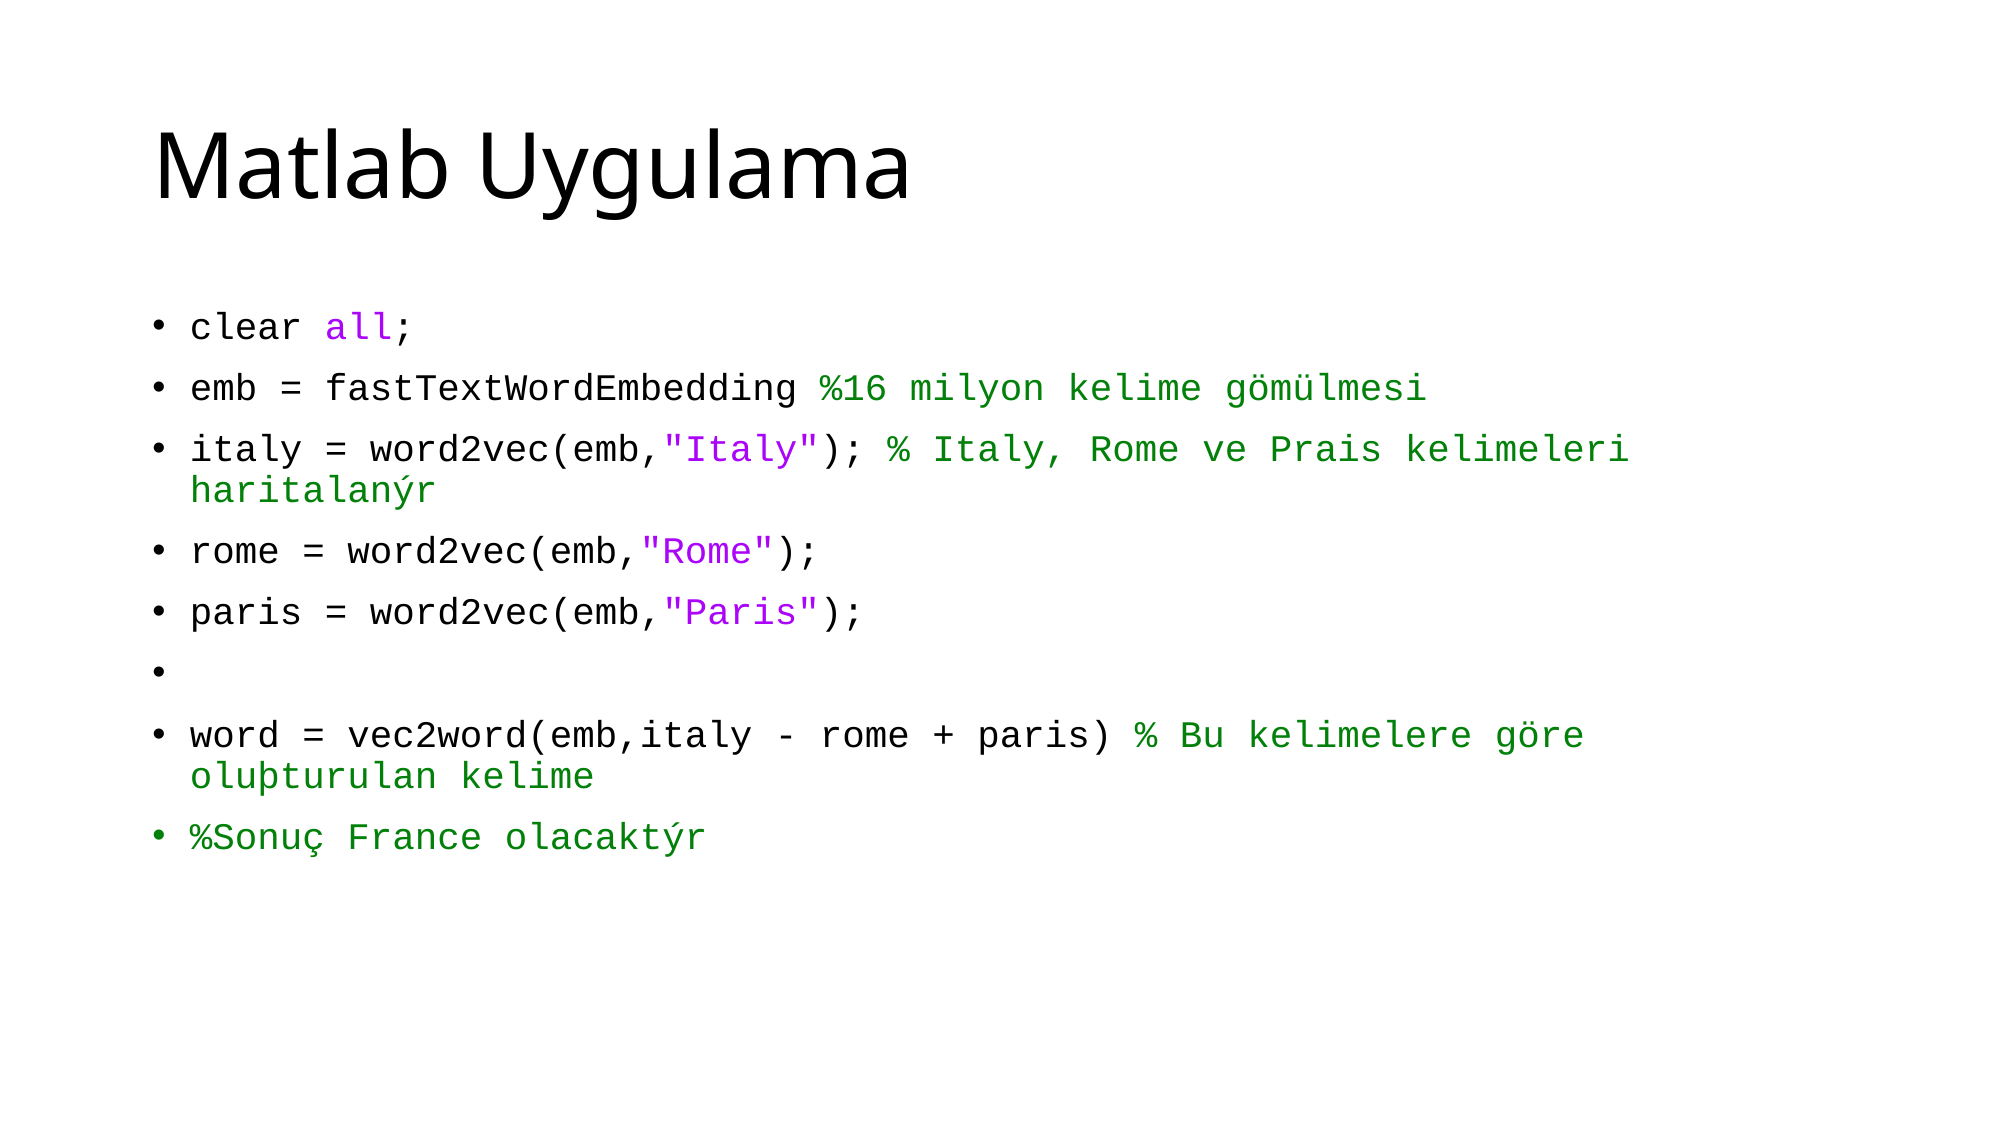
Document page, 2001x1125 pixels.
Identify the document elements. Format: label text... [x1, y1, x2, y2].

title Matlab Uygulama [137, 59, 1863, 278]
list clear all; emb = fastTextWordEmbedding %16 milyon kelime gömülmesi italy = word2vec(emb,"Italy"); % Italy, Rome ve Prais kelimeleri haritalanýr rome = word2vec(emb,"Rome"); paris = word2vec(emb,"Paris"); word = vec2word(emb,italy - rome + paris) % Bu kelimelere göre oluþturulan kelime %Sonuç France olacaktýr [137, 299, 1863, 910]
